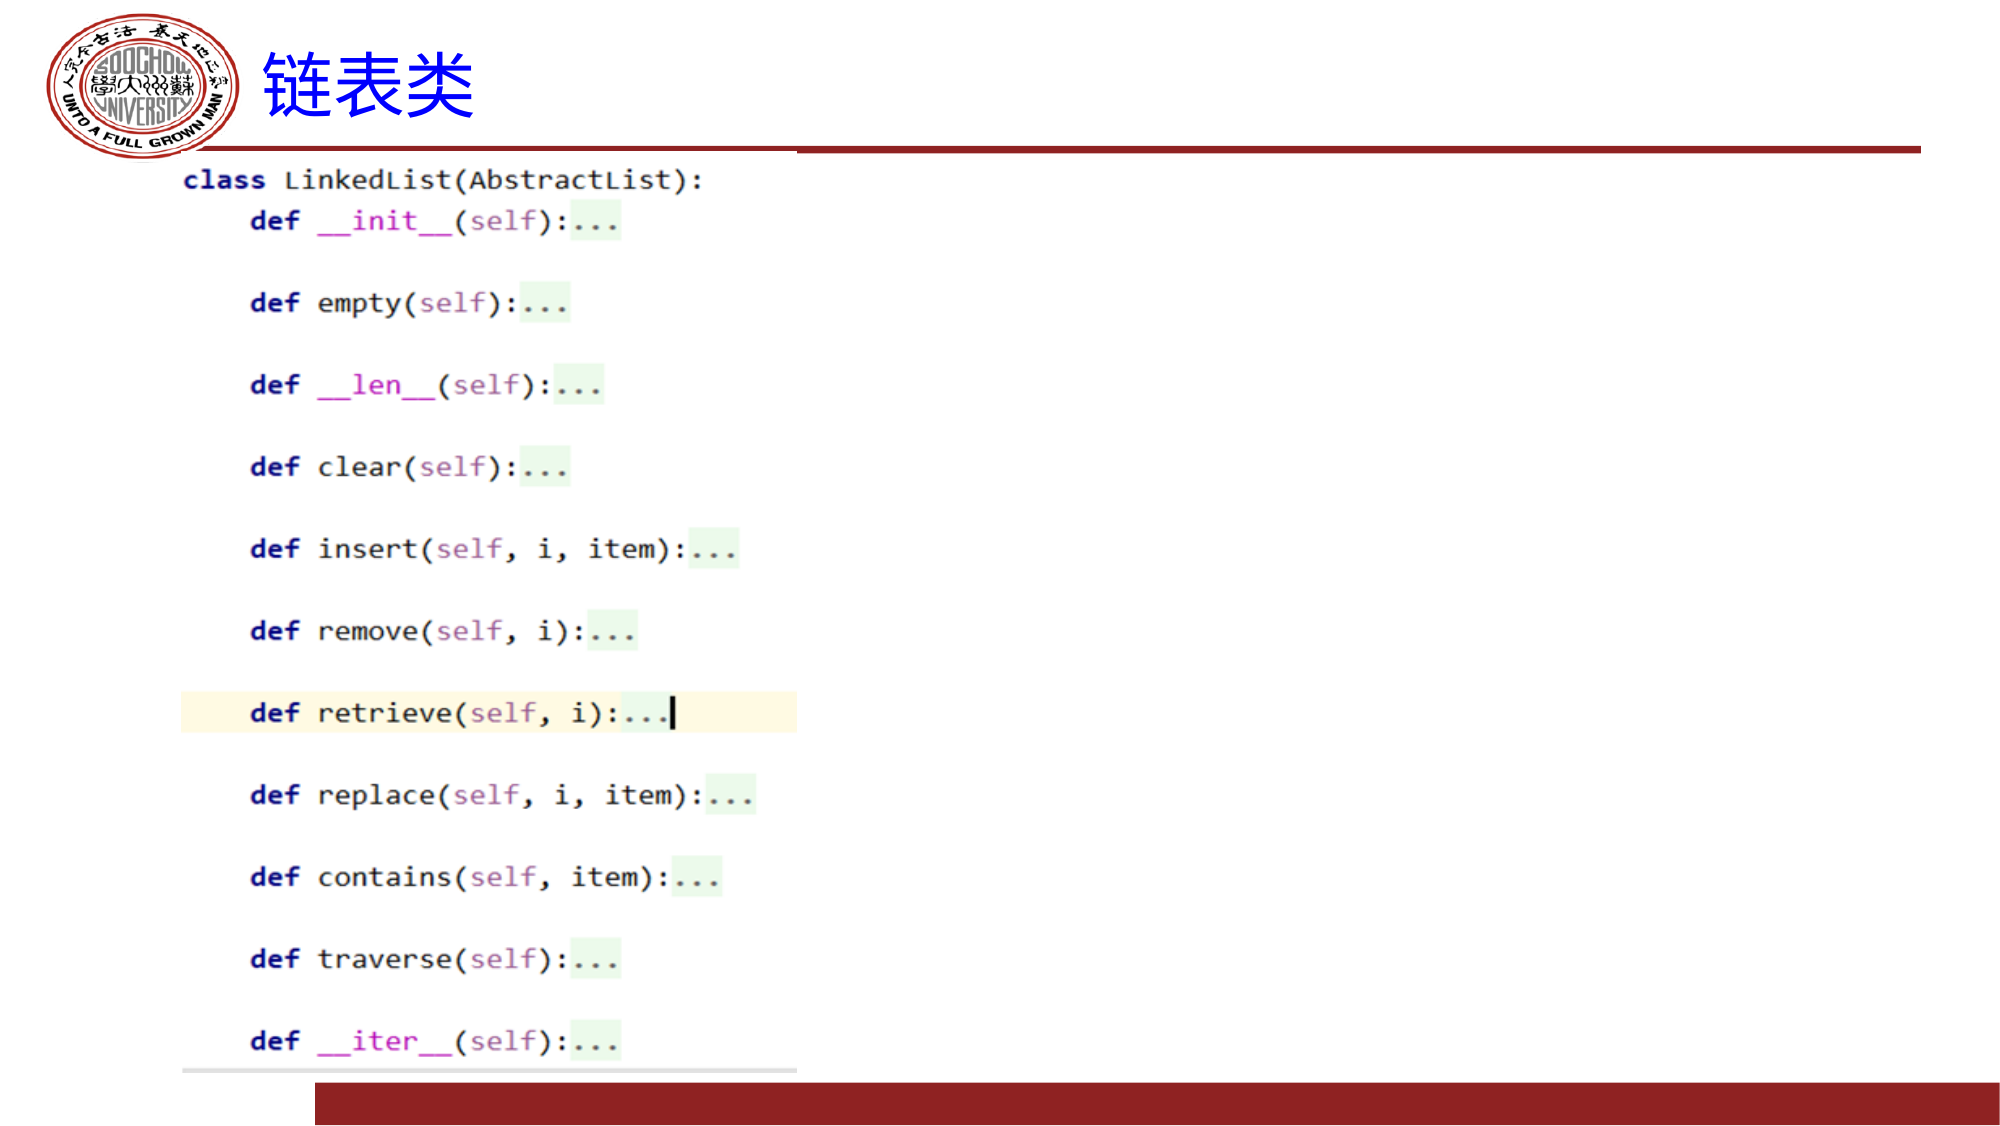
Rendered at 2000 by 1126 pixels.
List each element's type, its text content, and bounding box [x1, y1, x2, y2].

picture [40, 9, 797, 1074]
title 链表类 [242, 30, 1921, 138]
